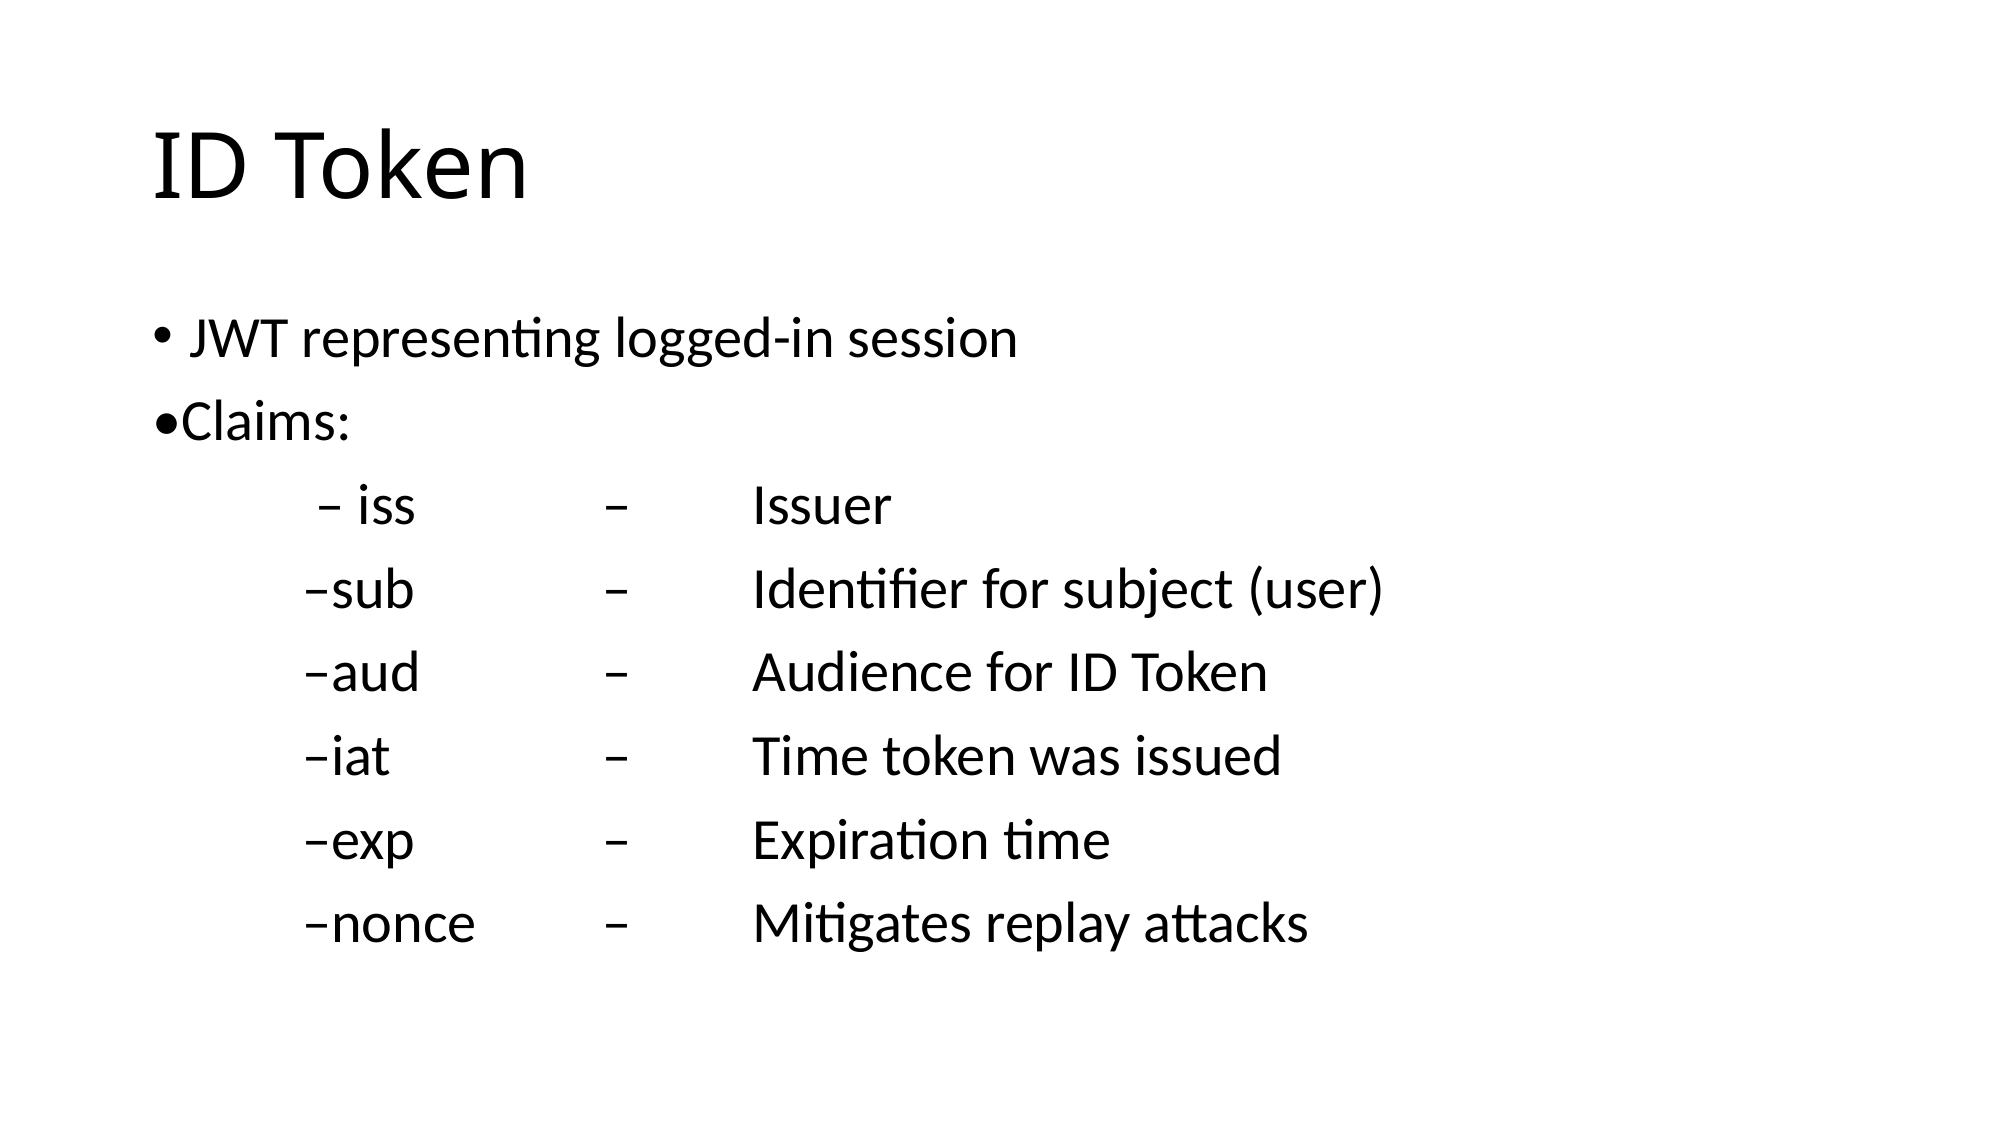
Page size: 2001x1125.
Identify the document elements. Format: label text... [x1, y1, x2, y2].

list JWT representing logged-in session •Claims: – iss – Issuer –sub – Identifier for subject (user) –aud – Audience for ID Token –iat – Time token was issued –exp – Expiration time –nonce – Mitigates replay attacks [137, 299, 1863, 1014]
title ID Token [137, 59, 1863, 278]
